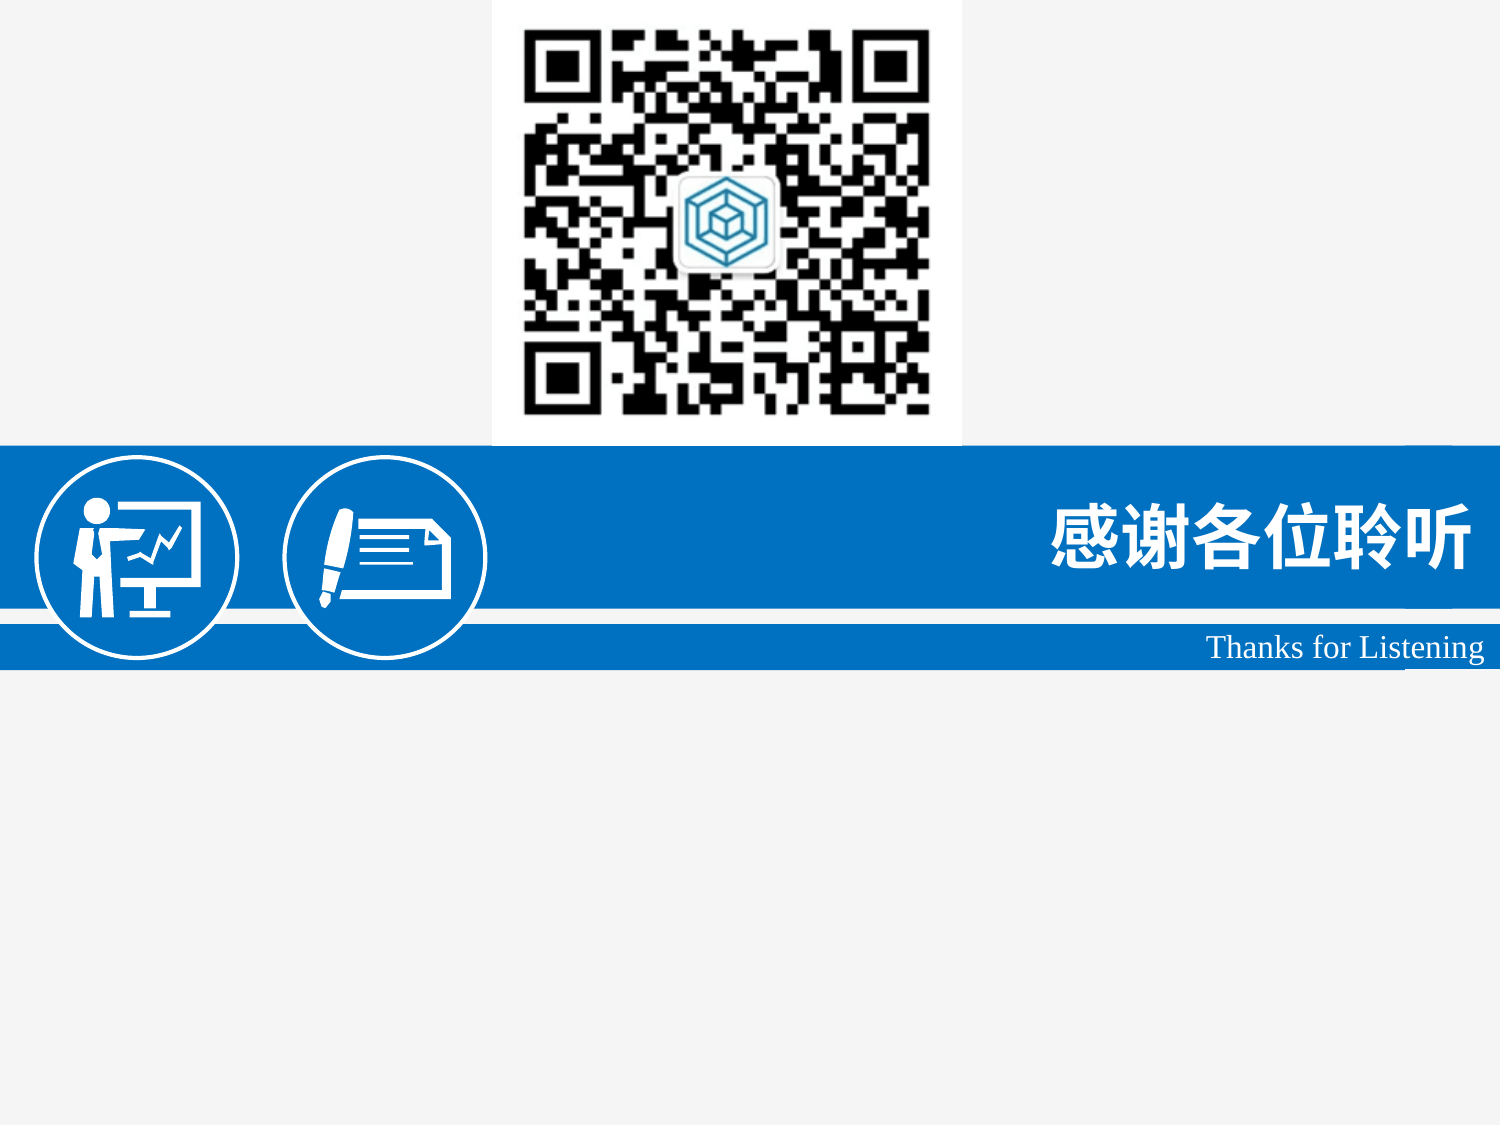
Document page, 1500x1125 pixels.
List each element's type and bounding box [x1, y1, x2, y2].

picture [492, 0, 962, 446]
text_box [0, 445, 1500, 674]
text_box [36, 457, 238, 658]
text_box [284, 457, 486, 658]
